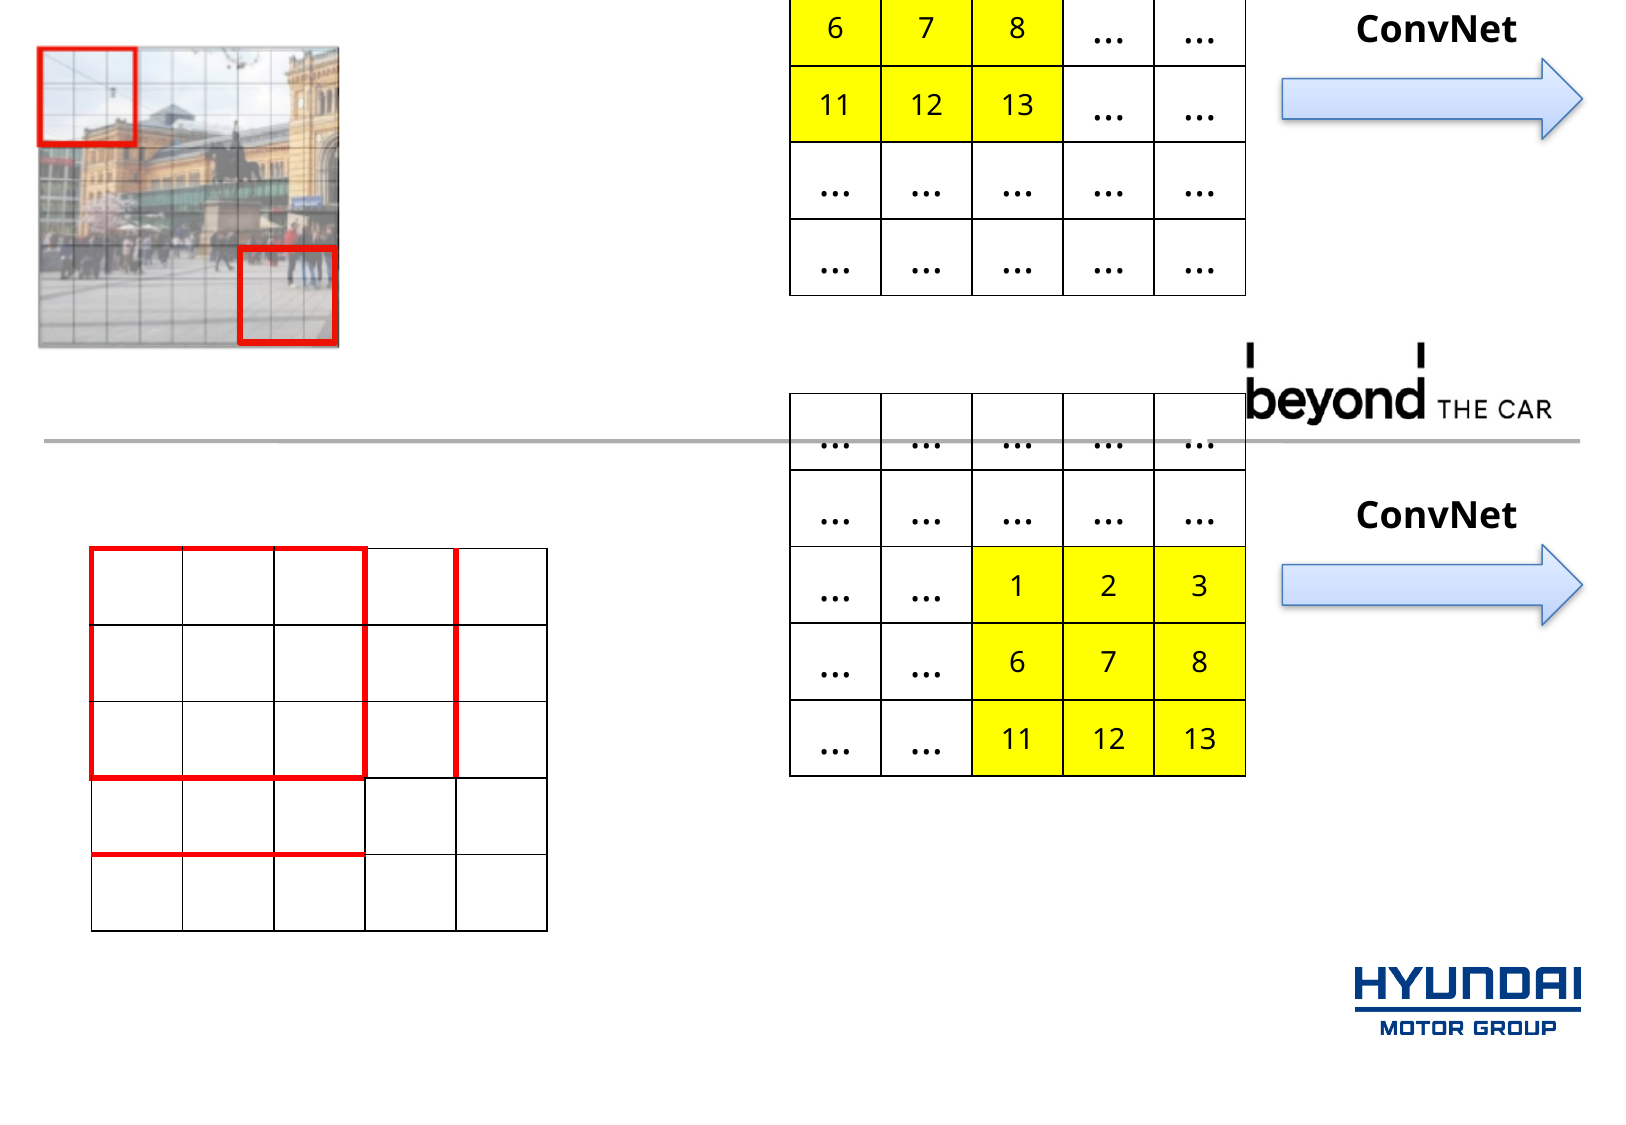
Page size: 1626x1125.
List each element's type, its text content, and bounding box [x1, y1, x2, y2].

table_cell ... [882, 471, 971, 546]
table_cell 6 [791, 0, 880, 65]
table_cell ... [791, 624, 880, 699]
table_header ... [1155, 394, 1245, 469]
table_cell ... [1155, 0, 1245, 65]
table_cell ... [1064, 67, 1153, 141]
table_cell ... [973, 220, 1062, 295]
table_cell [183, 626, 273, 701]
table_cell ... [791, 471, 880, 546]
table_cell ... [791, 220, 880, 295]
table_cell 3 [1155, 547, 1245, 622]
table_cell ... [1155, 143, 1245, 218]
table_cell ... [1064, 471, 1153, 546]
table_header ... [1064, 394, 1153, 469]
text_box ConvNet [1340, 0, 1533, 58]
table_cell 13 [1155, 701, 1245, 775]
table_cell ... [791, 143, 880, 218]
table_cell [183, 857, 273, 930]
table_header ... [973, 394, 1062, 469]
table_header [368, 549, 453, 624]
table_cell [94, 626, 182, 701]
table_cell [368, 626, 453, 701]
table_cell ... [882, 220, 971, 295]
table_cell [183, 702, 273, 775]
table_cell ... [1155, 471, 1245, 546]
table_cell [183, 781, 273, 852]
table_cell ... [791, 701, 880, 775]
table_cell [92, 781, 182, 852]
table_cell [275, 626, 362, 701]
text_box ConvNet [1340, 483, 1533, 544]
table_cell [92, 857, 182, 930]
table_cell 8 [973, 0, 1062, 65]
table_cell ... [882, 624, 971, 699]
table_cell 11 [973, 701, 1062, 775]
table_cell [275, 702, 362, 775]
table_cell 2 [1064, 547, 1153, 622]
table_cell [275, 781, 364, 852]
table_cell ... [882, 143, 971, 218]
table_cell 1 [973, 547, 1062, 622]
table_cell ... [973, 471, 1062, 546]
table_cell [457, 855, 546, 930]
table_cell 12 [882, 67, 971, 141]
text_box [1281, 543, 1584, 626]
table_cell [366, 779, 455, 854]
table_cell 7 [1064, 624, 1153, 699]
table_cell 8 [1155, 624, 1245, 699]
table_cell 7 [882, 0, 971, 65]
table_cell [275, 857, 364, 930]
table_cell [94, 702, 182, 775]
table_cell 12 [1064, 701, 1153, 775]
table_header [183, 551, 273, 624]
table_cell [457, 779, 546, 854]
table_cell ... [1064, 220, 1153, 295]
table_header ... [791, 394, 880, 469]
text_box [29, 29, 340, 356]
table_cell ... [1064, 143, 1153, 218]
table_cell ... [882, 701, 971, 775]
table_cell 6 [973, 624, 1062, 699]
text_box [1281, 57, 1584, 140]
table_cell ... [973, 143, 1062, 218]
table_header ... [882, 394, 971, 469]
table_cell [459, 702, 546, 777]
table_header [275, 551, 362, 624]
picture [1224, 318, 1569, 437]
table_header [459, 549, 546, 624]
table_cell ... [1155, 220, 1245, 295]
table_cell ... [882, 547, 971, 622]
table_cell ... [1064, 0, 1153, 65]
table_cell [366, 855, 455, 930]
table_header [94, 551, 182, 624]
table_cell 13 [973, 67, 1062, 141]
table_cell ... [791, 547, 880, 622]
table_cell 11 [791, 67, 880, 141]
table_cell [459, 626, 546, 701]
table_cell ... [1155, 67, 1245, 141]
table_cell [368, 702, 453, 777]
picture [1355, 967, 1581, 1035]
